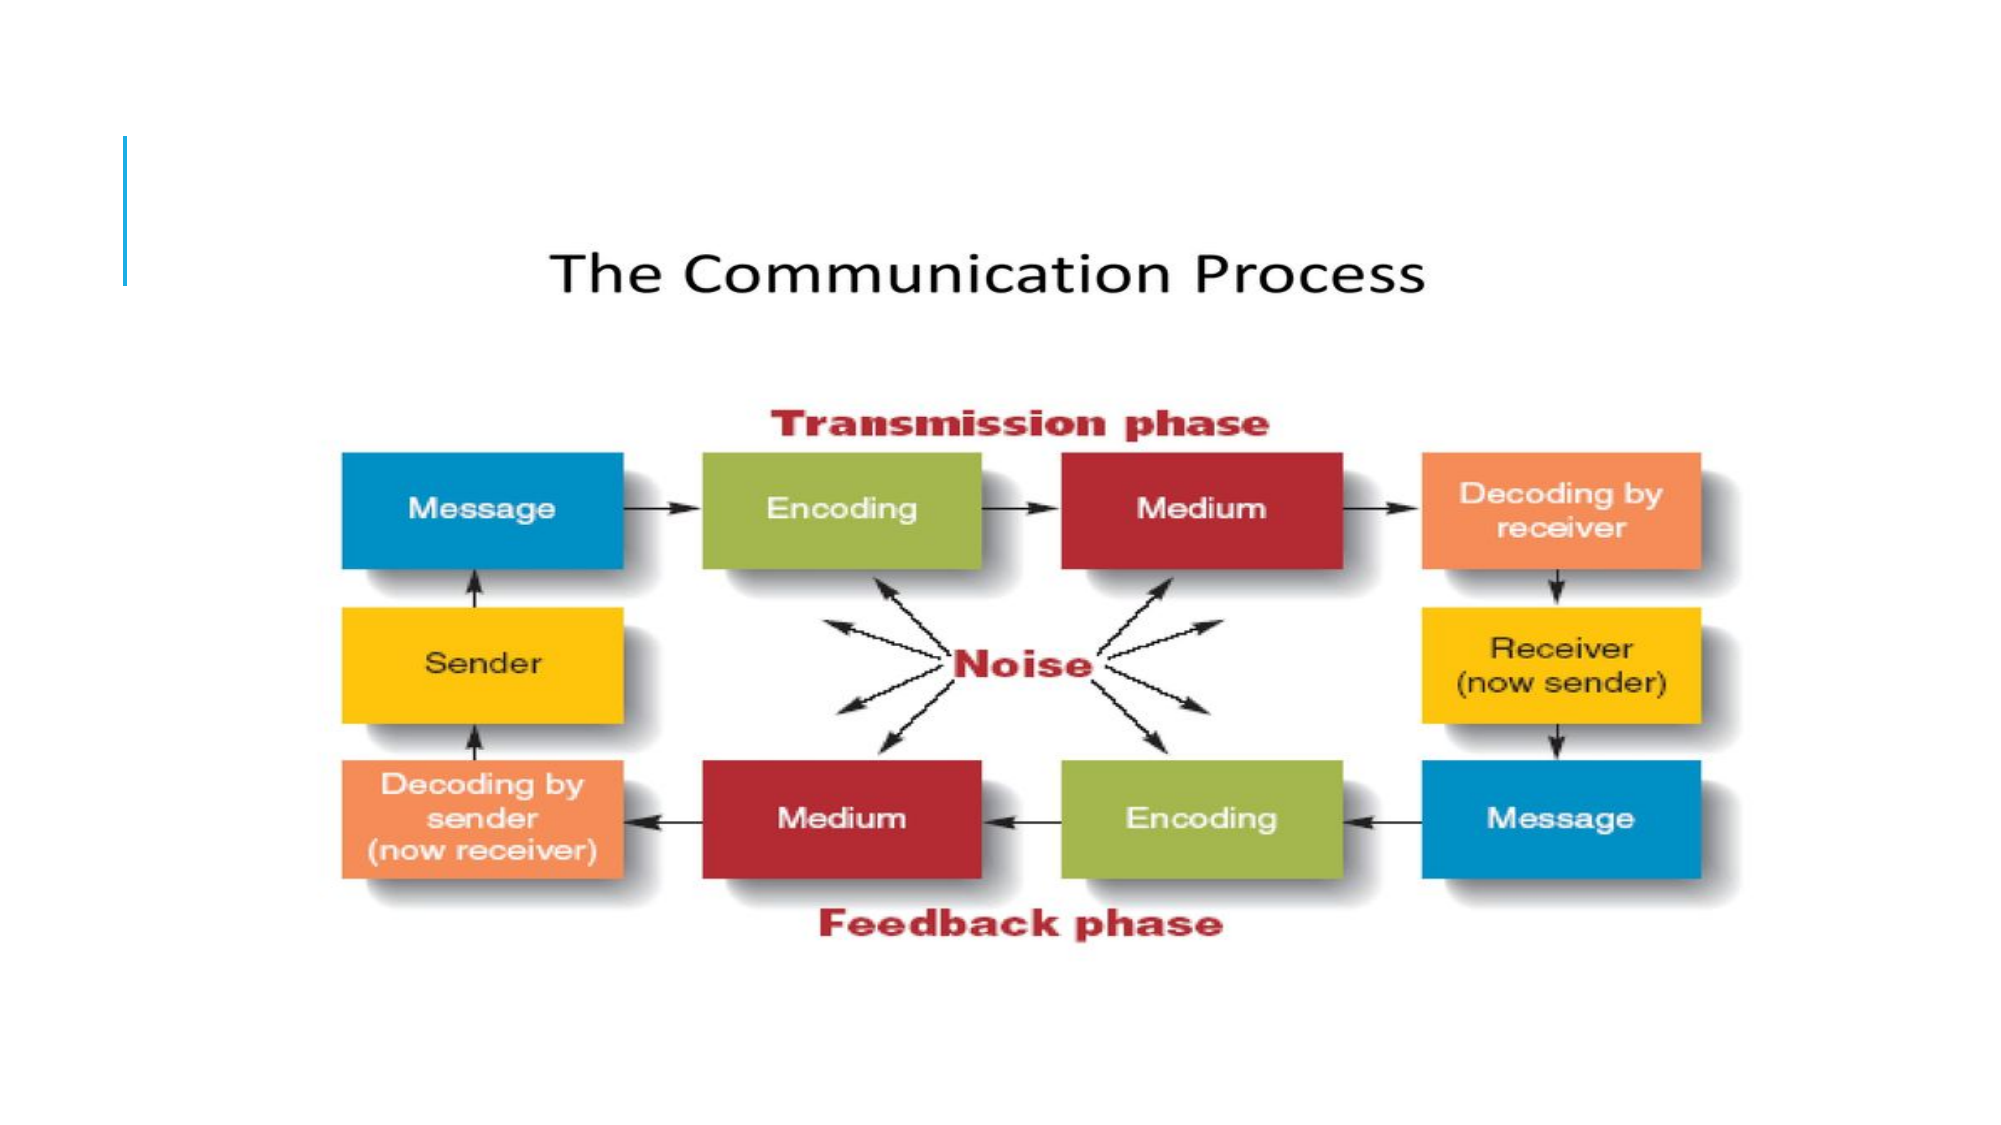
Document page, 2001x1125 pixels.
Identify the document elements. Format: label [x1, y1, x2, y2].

picture [130, 149, 1847, 1034]
